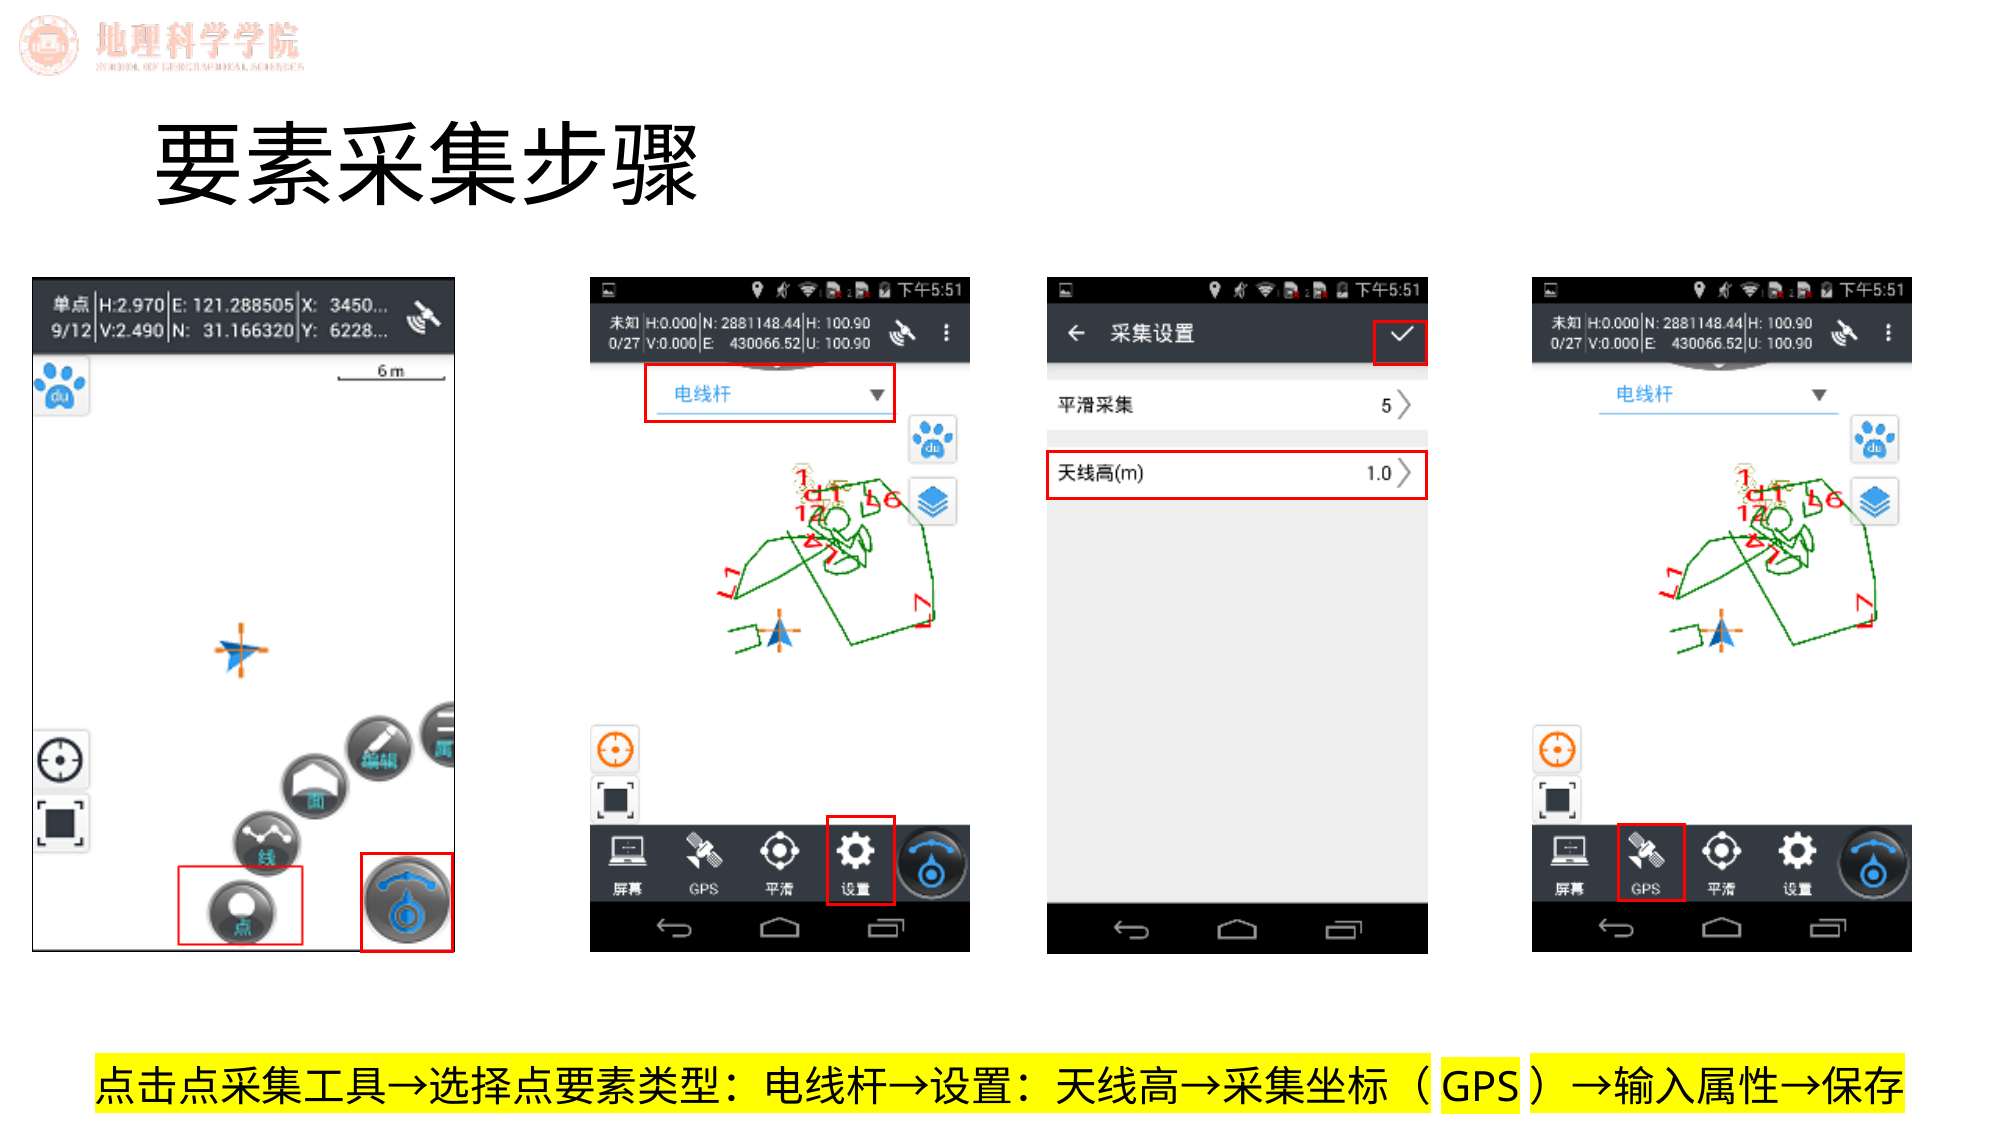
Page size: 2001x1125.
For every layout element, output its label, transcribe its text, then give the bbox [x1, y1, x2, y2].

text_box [1047, 277, 1428, 954]
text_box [31, 277, 454, 952]
title 要素采集步骤 [137, 59, 858, 278]
picture [590, 277, 970, 952]
text_box 点击点采集工具→选择点要素类型：电线杆→设置：天线高→采集坐标（GPS）→输入属性→保存 [0, 1052, 2000, 1117]
picture [1532, 277, 1912, 952]
